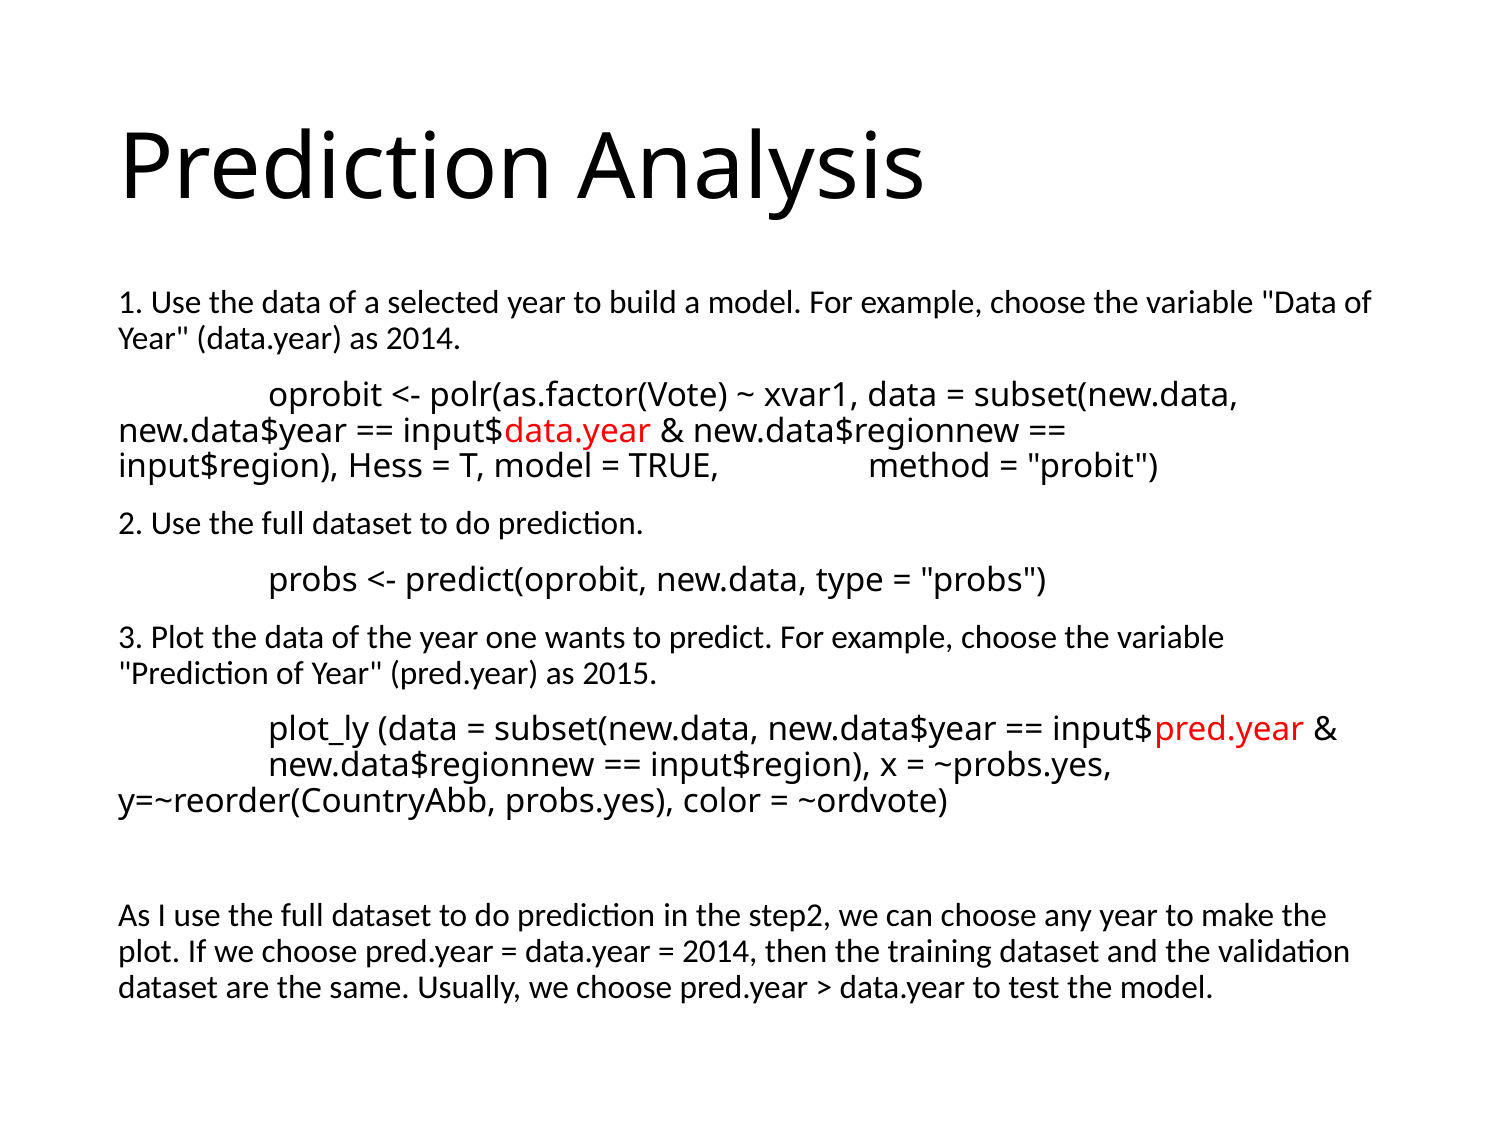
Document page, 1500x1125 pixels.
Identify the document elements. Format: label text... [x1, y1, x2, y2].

list 1. Use the data of a selected year to build a model. For example, choose the variable "Data of Year" (data.year) as 2014. oprobit <- polr(as.factor(Vote) ~ xvar1, data = subset(new.data, new.data$year == input$data.year & new.data$regionnew == input$region), Hess = T, model = TRUE, method = "probit") 2. Use the full dataset to do prediction. probs <- predict(oprobit, new.data, type = "probs") 3. Plot the data of the year one wants to predict. For example, choose the variable "Prediction of Year" (pred.year) as 2015. plot_ly (data = subset(new.data, new.data$year == input$pred.year & new.data$regionnew == input$region), x = ~probs.yes, y=~reorder(CountryAbb, probs.yes), color = ~ordvote) As I use the full dataset to do prediction in the step2, we can choose any year to make the plot. If we choose pred.year = data.year = 2014, then the training dataset and the validation dataset are the same. Usually, we choose pred.year > data.year to test the model. [103, 277, 1397, 1019]
title Prediction Analysis [103, 59, 1397, 277]
